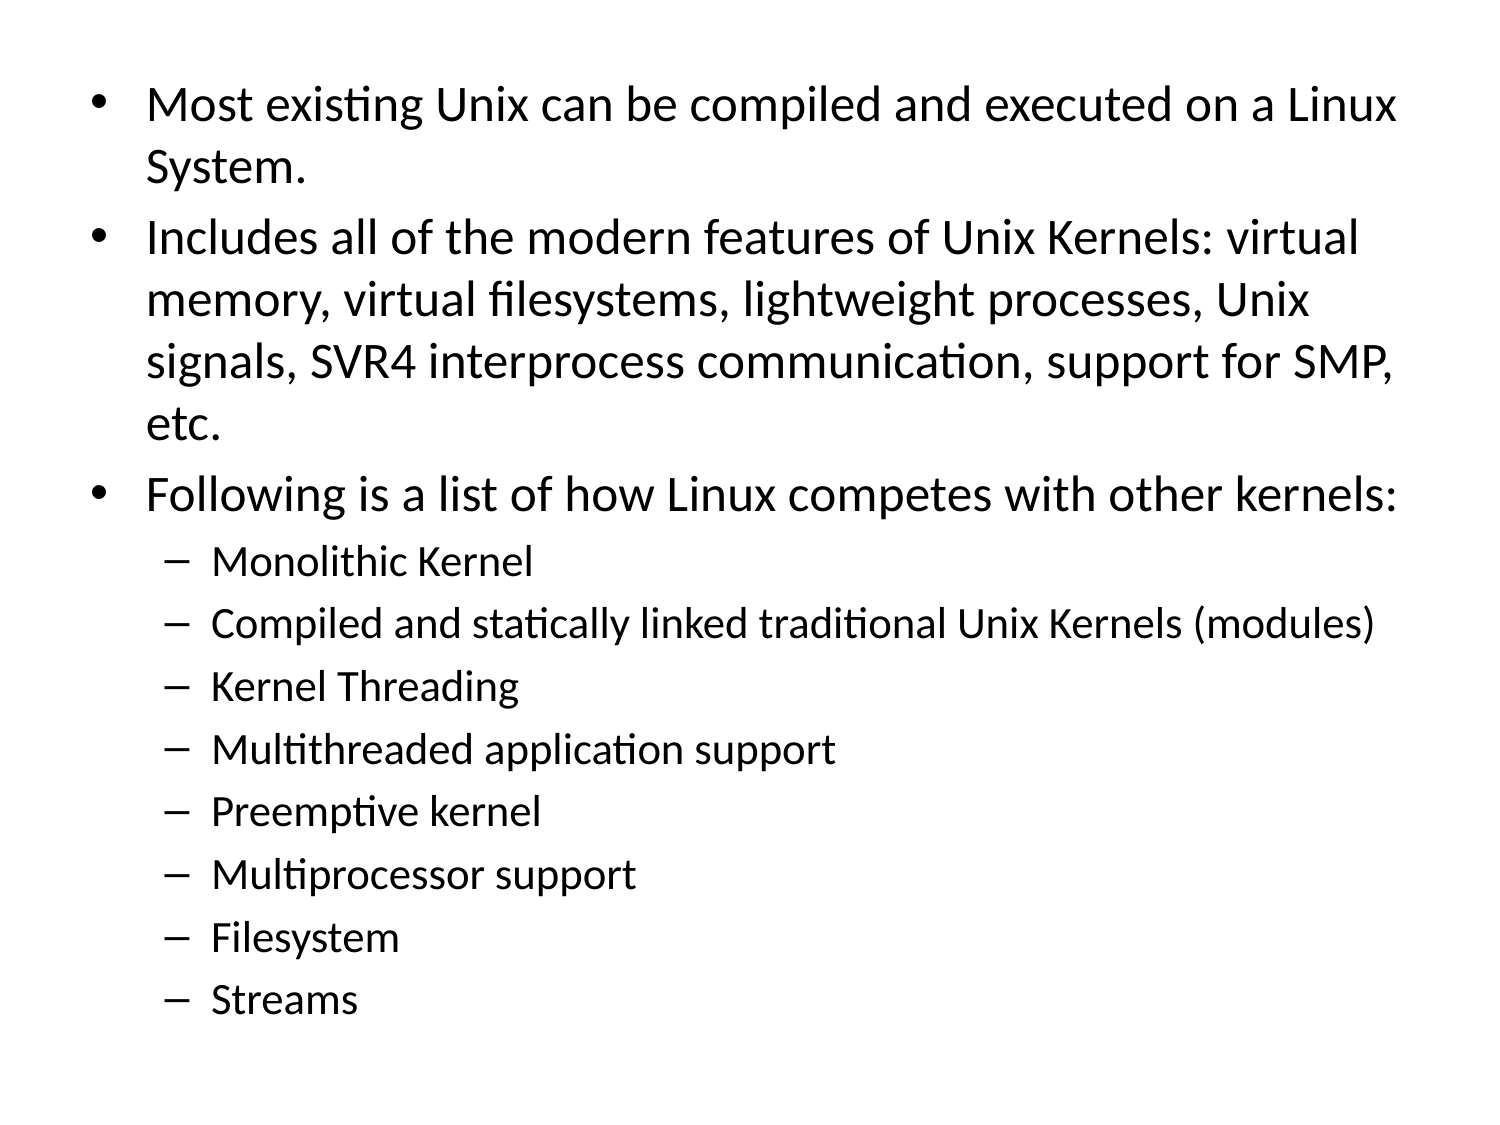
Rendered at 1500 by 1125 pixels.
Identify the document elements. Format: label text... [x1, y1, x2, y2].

list Most existing Unix can be compiled and executed on a Linux System. Includes all of the modern features of Unix Kernels: virtual memory, virtual filesystems, lightweight processes, Unix signals, SVR4 interprocess communication, support for SMP, etc. Following is a list of how Linux competes with other kernels: Monolithic Kernel Compiled and statically linked traditional Unix Kernels (modules) Kernel Threading Multithreaded application support Preemptive kernel Multiprocessor support Filesystem Streams [75, 62, 1425, 1045]
